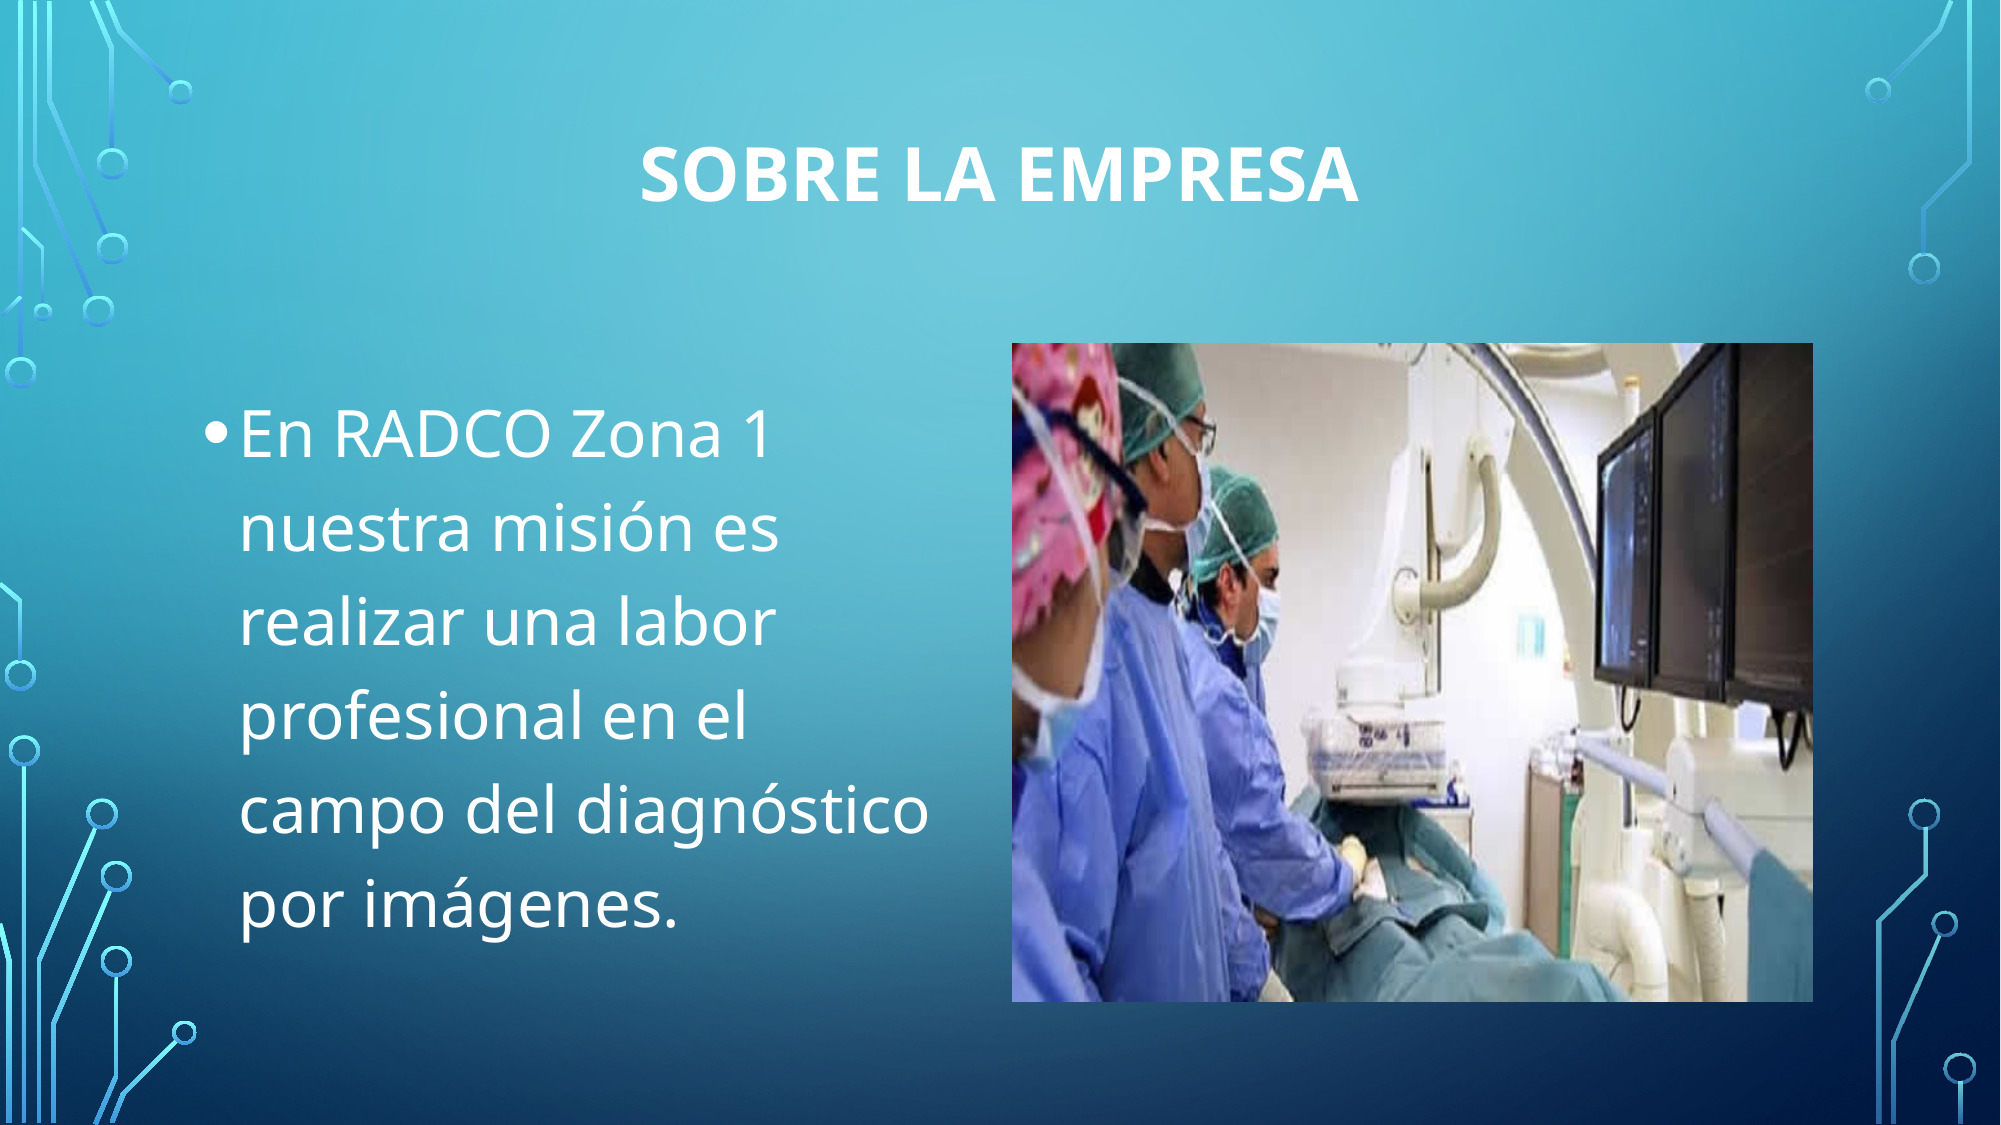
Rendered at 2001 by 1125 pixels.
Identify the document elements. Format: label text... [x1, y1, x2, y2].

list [1012, 343, 1813, 1002]
list En RADCO Zona 1 nuestra misión es realizar una labor profesional en el campo del diagnóstico por imágenes. [187, 369, 988, 950]
title Sobre la empresa [187, 101, 1813, 344]
